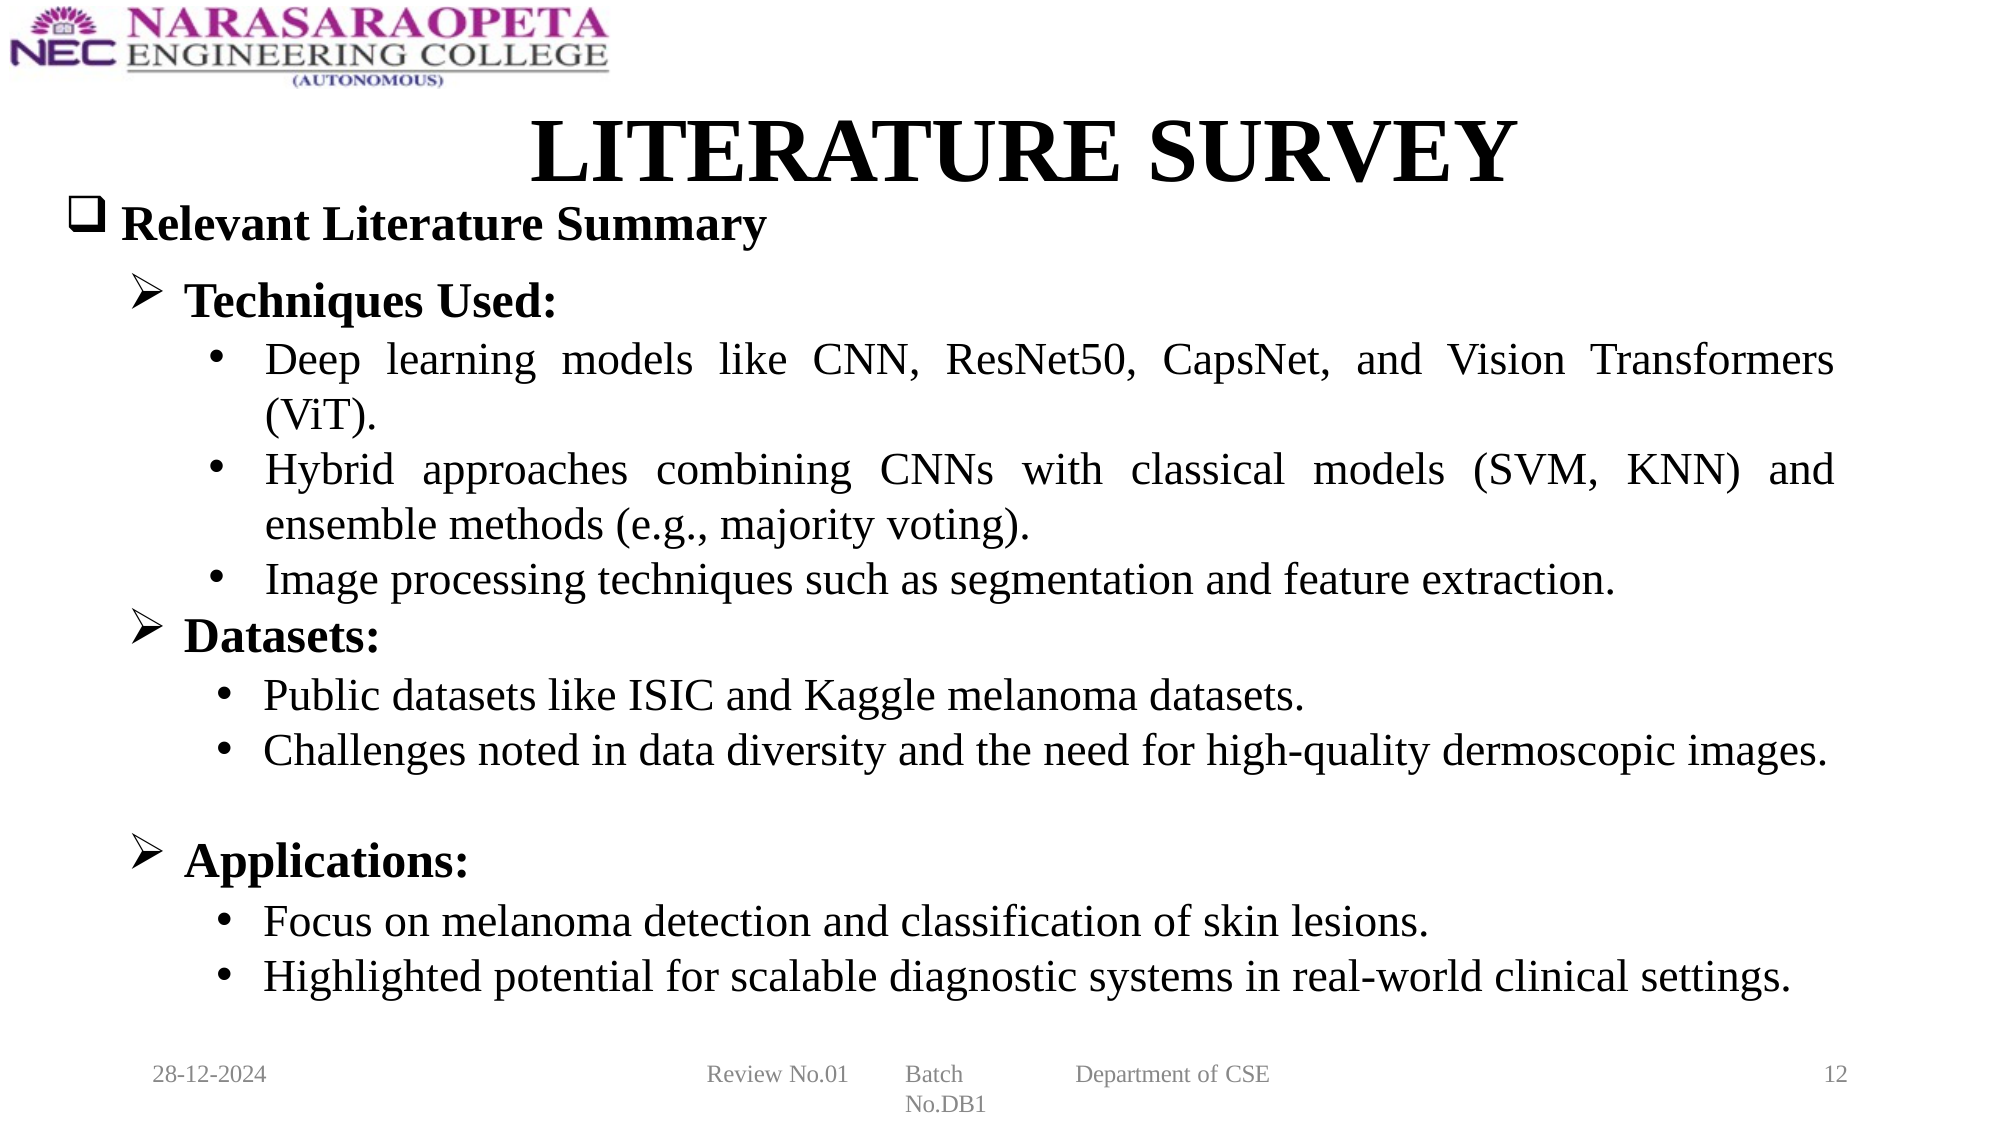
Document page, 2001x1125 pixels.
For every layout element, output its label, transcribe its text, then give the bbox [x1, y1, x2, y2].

text_box Department of CSE [1073, 1058, 1274, 1088]
text_box Relevant Literature Summary [50, 183, 1137, 258]
footer Batch No.DB1 [903, 1058, 1050, 1125]
text_box Public datasets like ISIC and Kaggle melanoma datasets. Challenges noted in data diversity and the need for high-quality dermoscopic images. [201, 657, 1845, 783]
title LITERATURE SURVEY [171, 46, 1829, 278]
text_box Focus on melanoma detection and classification of skin lesions. Highlighted potential for scalable diagnostic systems in real-world clinical settings. [201, 883, 1809, 1009]
text_box Techniques Used: Datasets: Applications: [127, 251, 1822, 959]
text_box Review No.01 [704, 1058, 863, 1088]
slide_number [150, 1058, 272, 1125]
picture [9, 6, 611, 89]
text_box Deep learning models like CNN, ResNet50, CapsNet, and Vision Transformers (ViT). Hybrid approaches combining CNNs with classical models (SVM, KNN) and ensemble methods (e.g., majority voting). Image processing techniques such as segmentation and feature extraction. [193, 320, 1851, 611]
slide_number 12 [1821, 1058, 1857, 1125]
